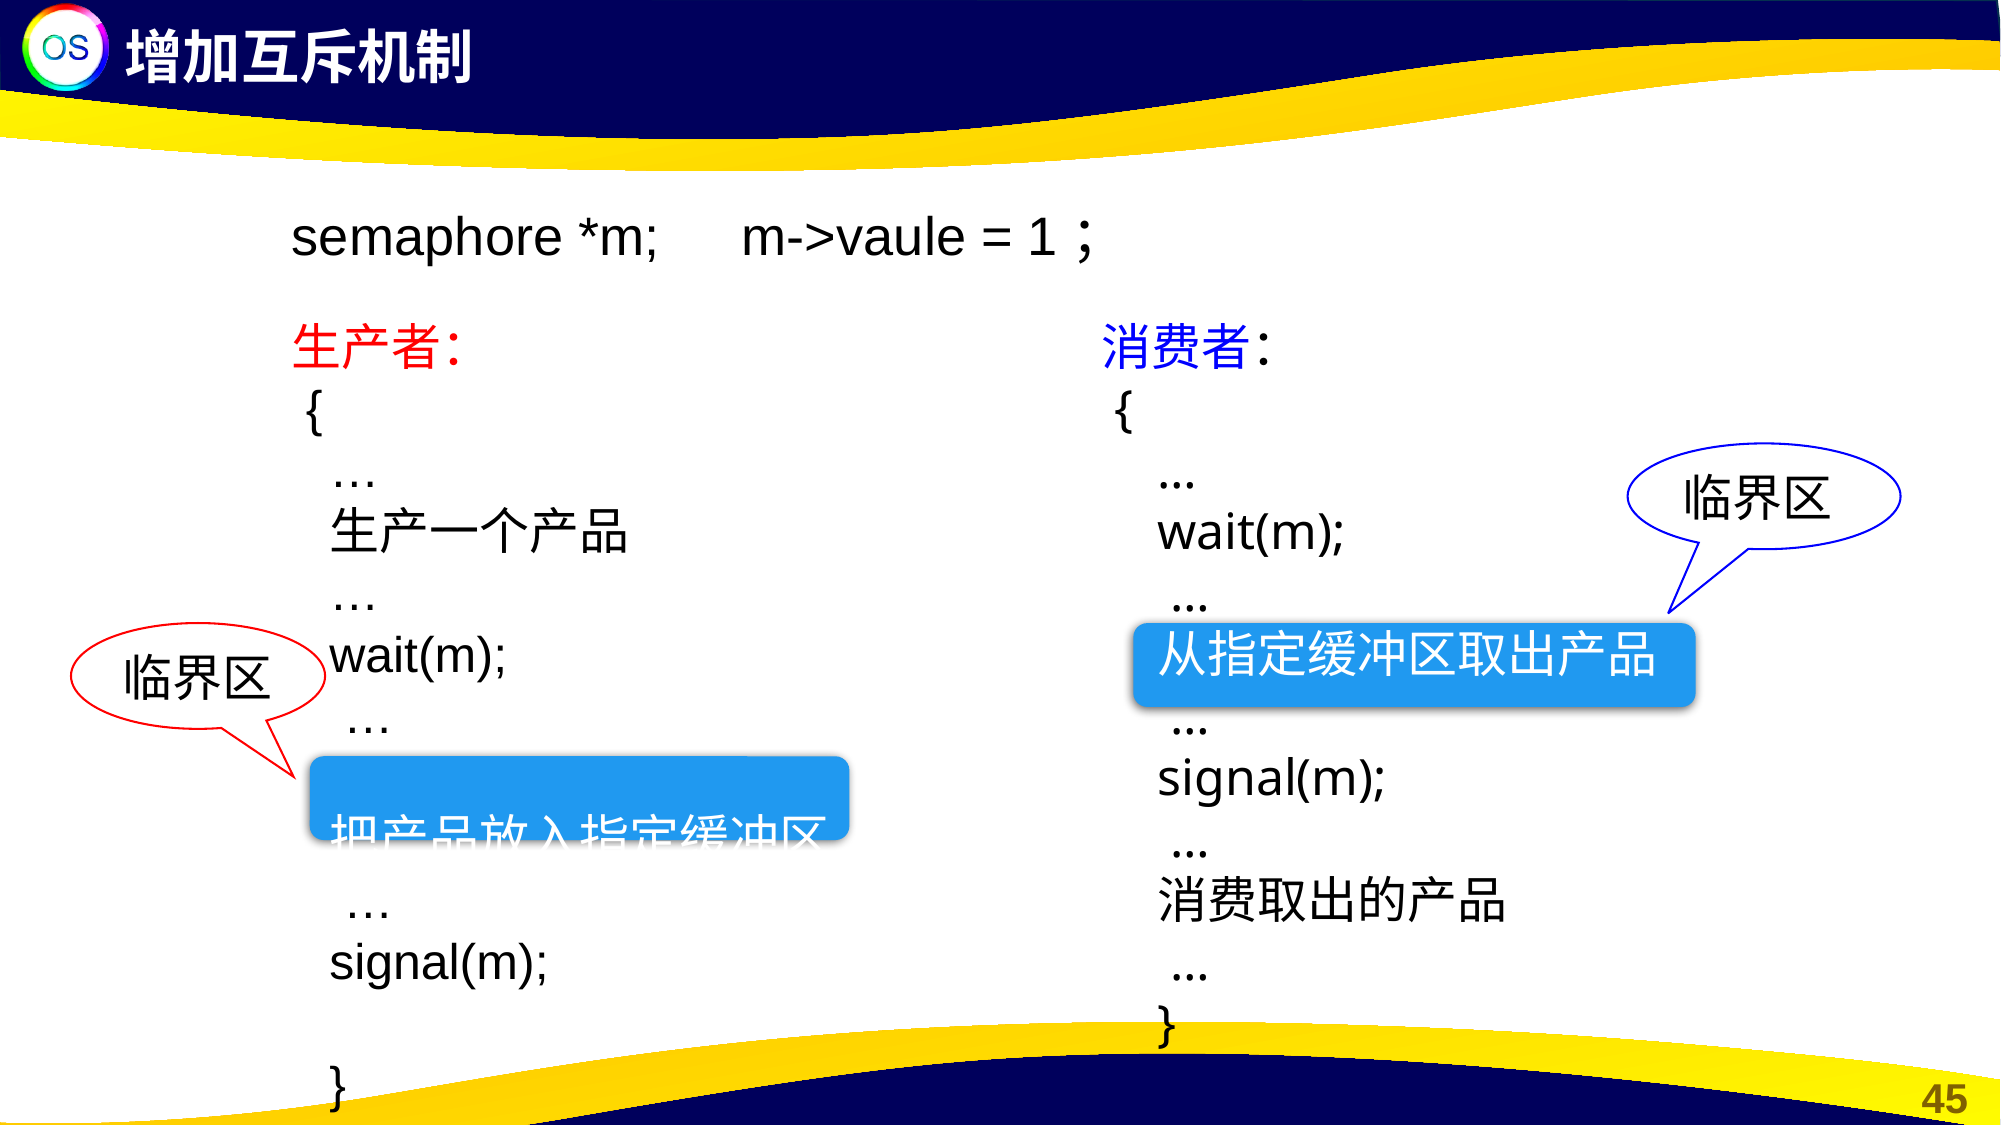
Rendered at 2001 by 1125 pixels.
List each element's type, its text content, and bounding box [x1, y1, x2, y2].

text_box 生产者： { … 生产一个产品 … wait(m); … 把产品放入指定缓冲区 … signal(m); } [276, 314, 870, 1125]
picture [22, 3, 109, 91]
text_box 临界区 [1626, 442, 1902, 615]
text_box 增加互斥机制 [109, 12, 1263, 98]
text_box 临界区 [69, 621, 327, 780]
text_box 消费者： { … wait(m); … 从指定缓冲区取出产品 … signal(m); … 消费取出的产品 … } [1086, 314, 1822, 1059]
text_box semaphore *m; m->vaule = 1； [276, 172, 1180, 275]
